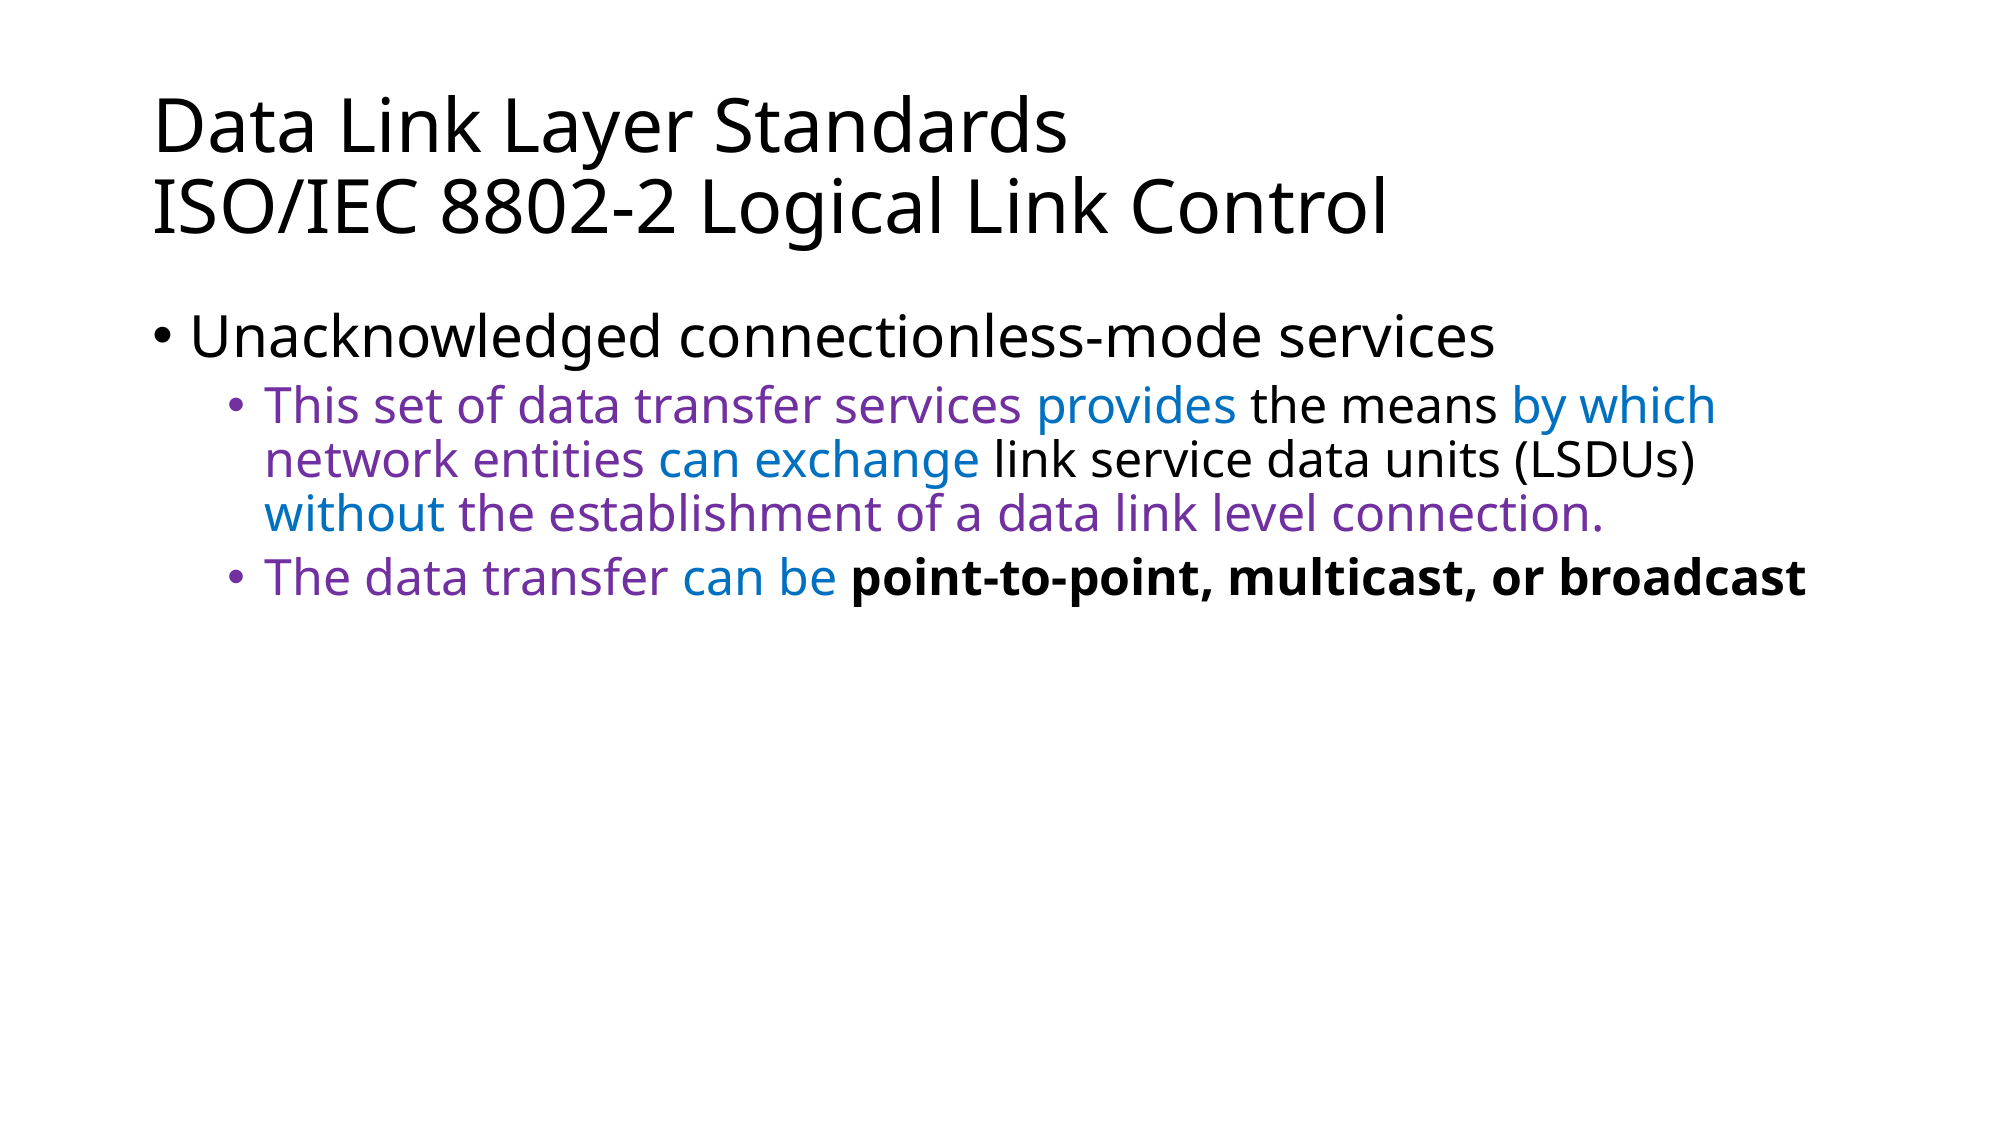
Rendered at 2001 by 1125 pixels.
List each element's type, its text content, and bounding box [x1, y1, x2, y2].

title Data Link Layer Standards ISO/IEC 8802-2 Logical Link Control [137, 59, 1863, 278]
list Unacknowledged connectionless-mode services This set of data transfer services provides the means by which network entities can exchange link service data units (LSDUs) without the establishment of a data link level connection. The data transfer can be point-to-point, multicast, or broadcast [137, 299, 1863, 1014]
